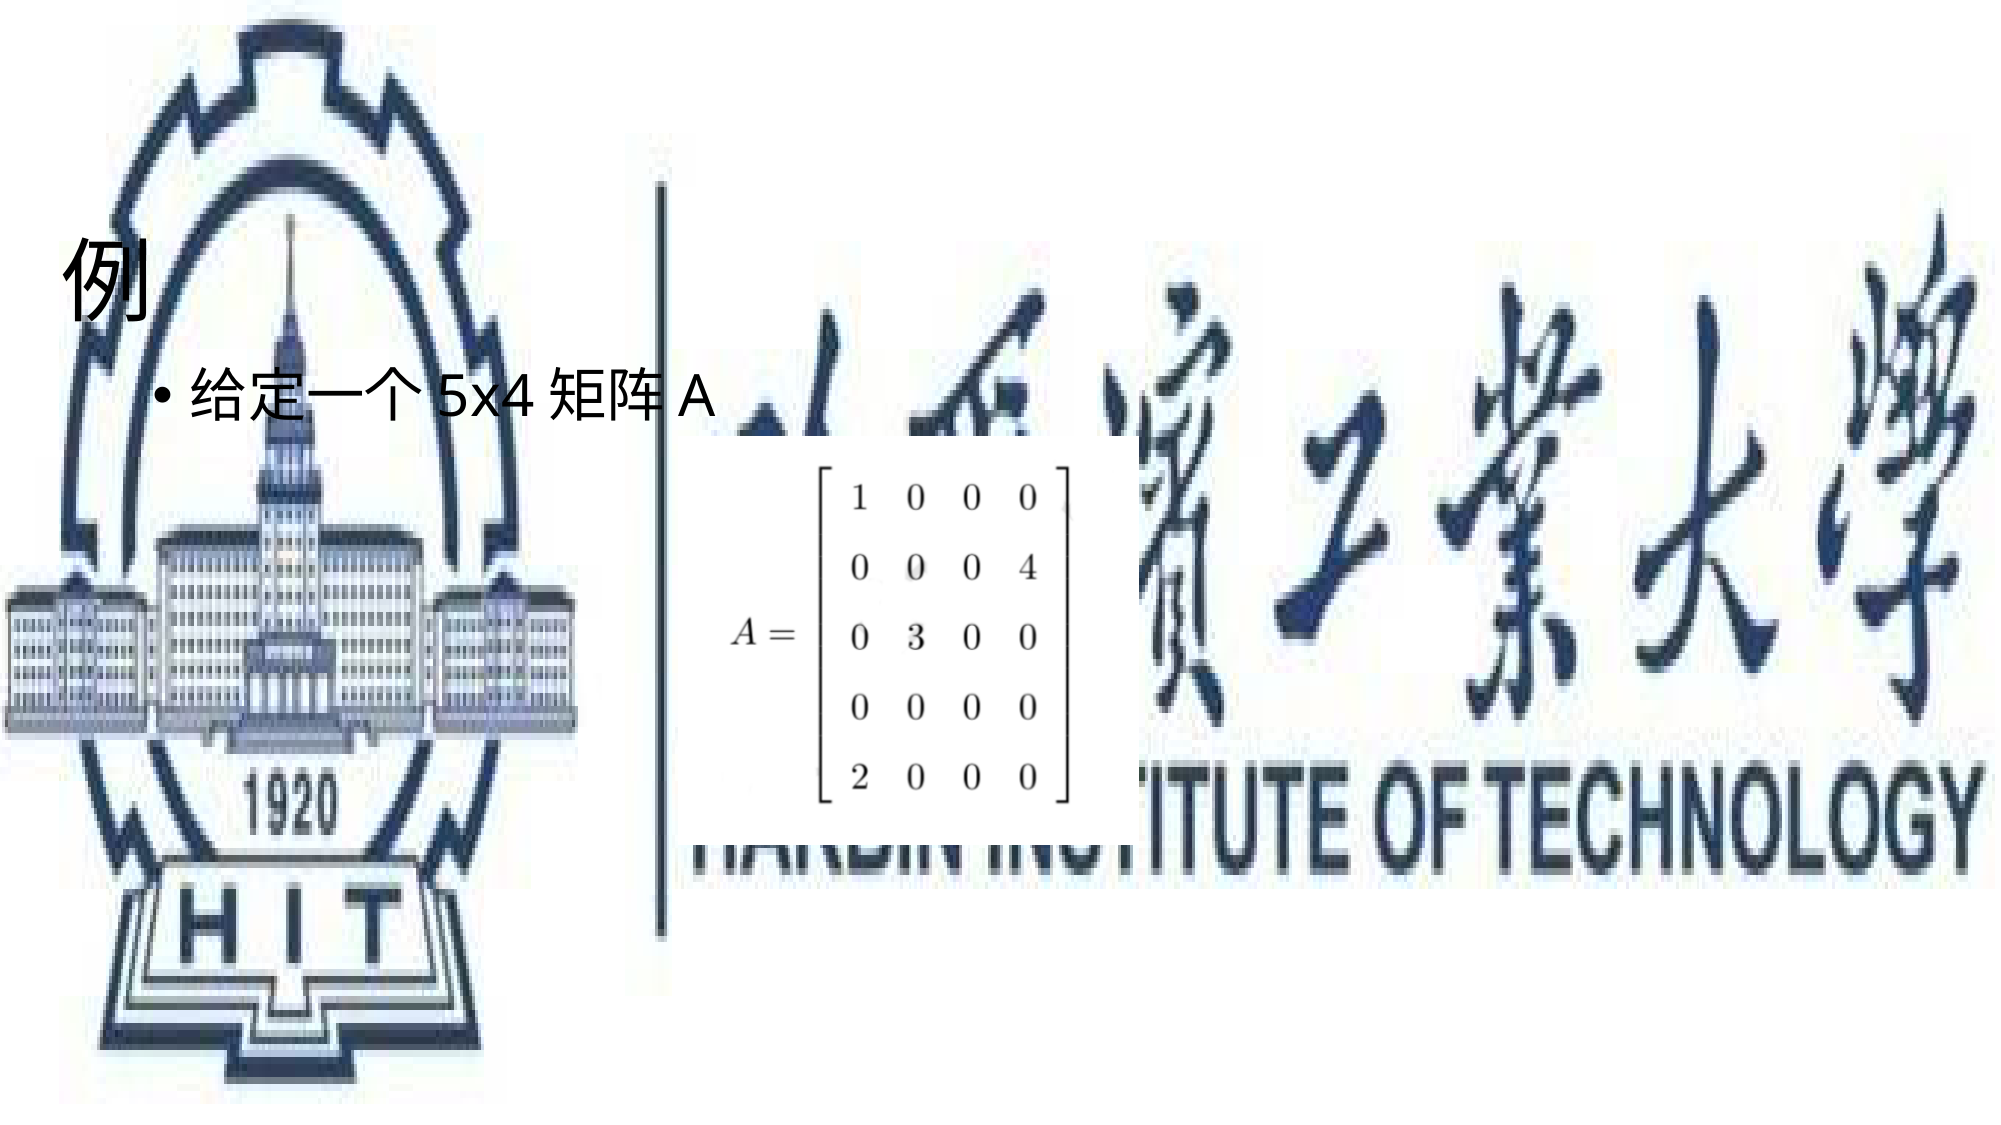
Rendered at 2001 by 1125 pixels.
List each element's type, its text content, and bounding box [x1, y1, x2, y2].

title 例 [46, 176, 1772, 394]
picture [0, 0, 2001, 1125]
list 给定一个5x4矩阵A [137, 358, 1863, 1073]
